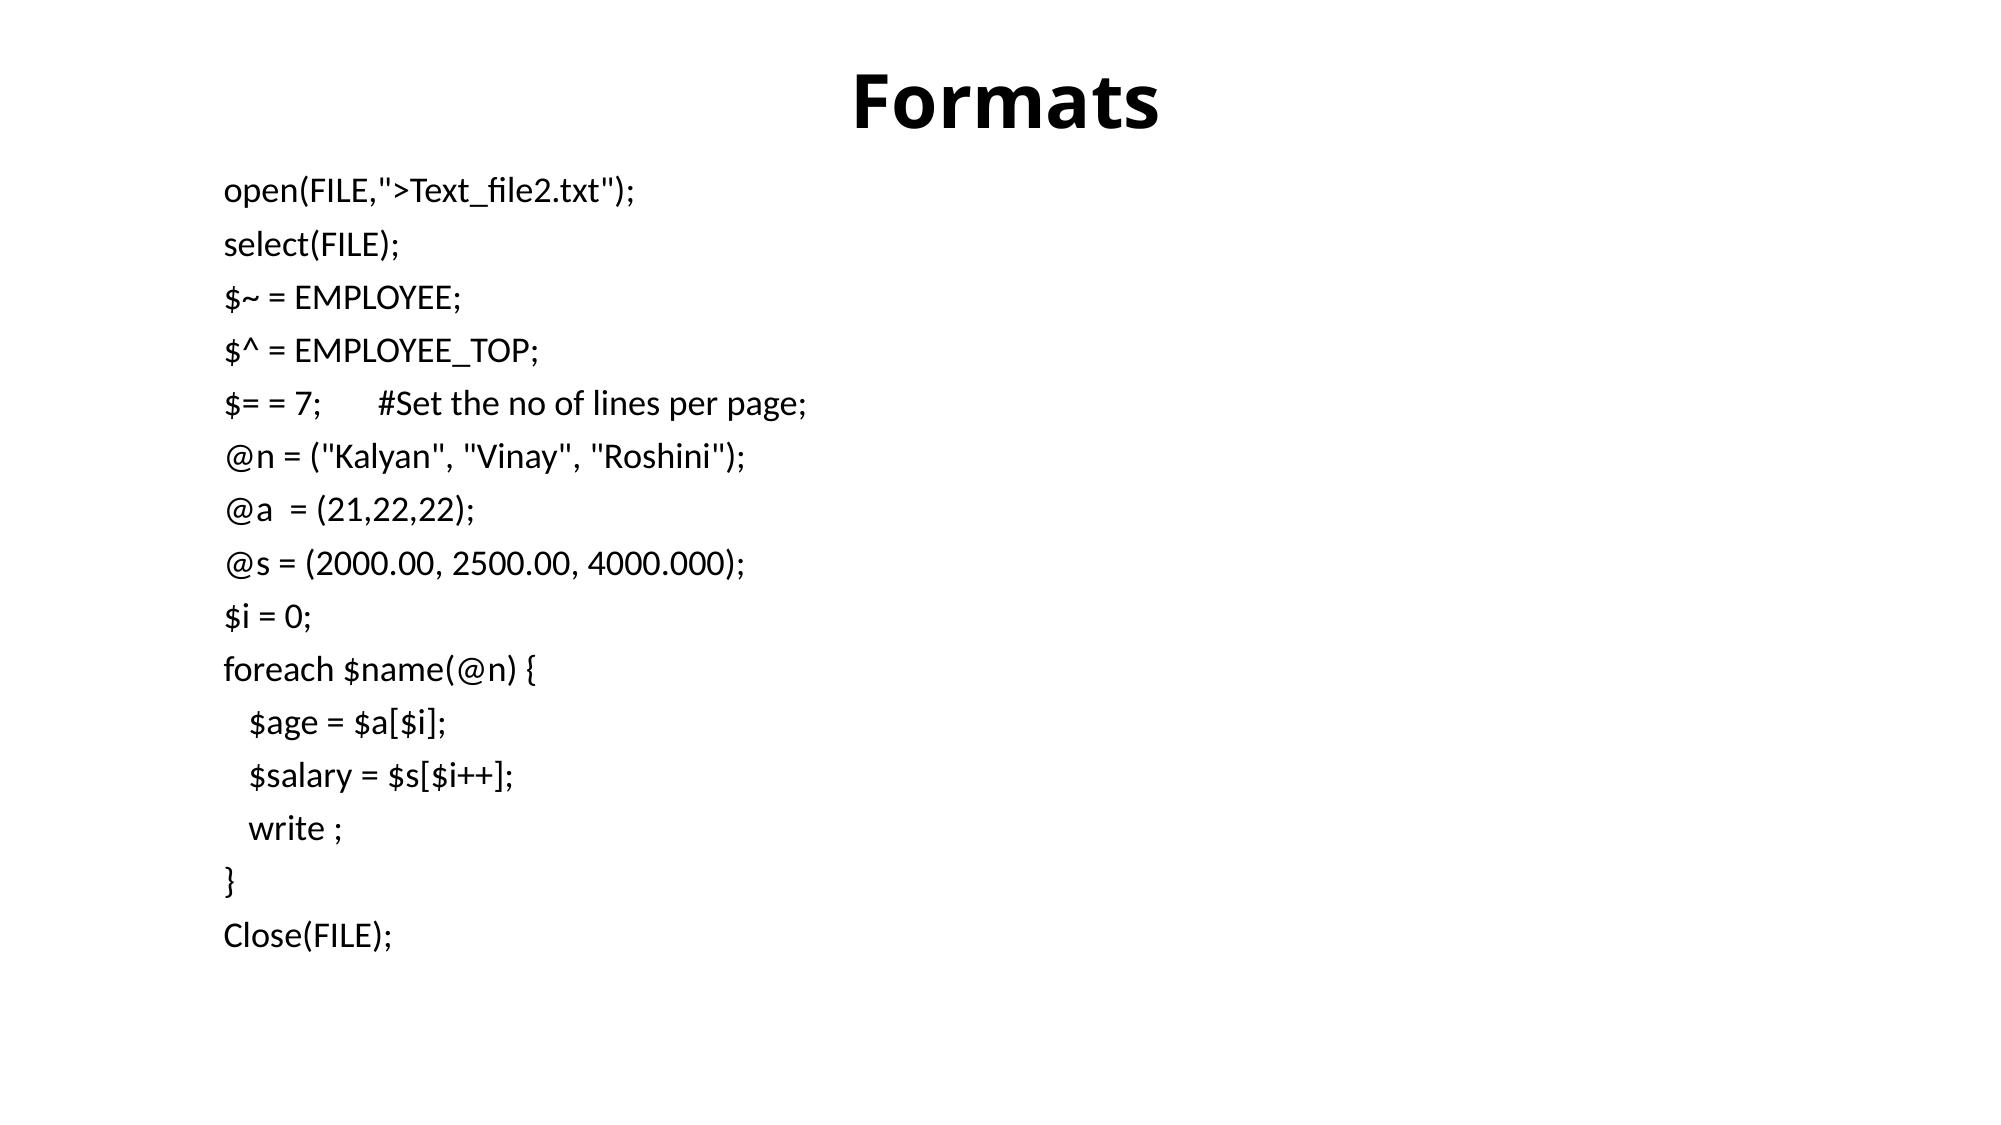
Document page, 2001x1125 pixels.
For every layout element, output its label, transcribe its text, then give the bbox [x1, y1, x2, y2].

subtitle open(FILE,">Text_file2.txt"); select(FILE); $~ = EMPLOYEE; $^ = EMPLOYEE_TOP; $= = 7; #Set the no of lines per page; @n = ("Kalyan", "Vinay", "Roshini"); @a = (21,22,22); @s = (2000.00, 2500.00, 4000.000); $i = 0; foreach $name(@n) { $age = $a[$i]; $salary = $s[$i++]; write ; } Close(FILE); [208, 164, 1804, 1043]
title Formats [208, 46, 1804, 153]
